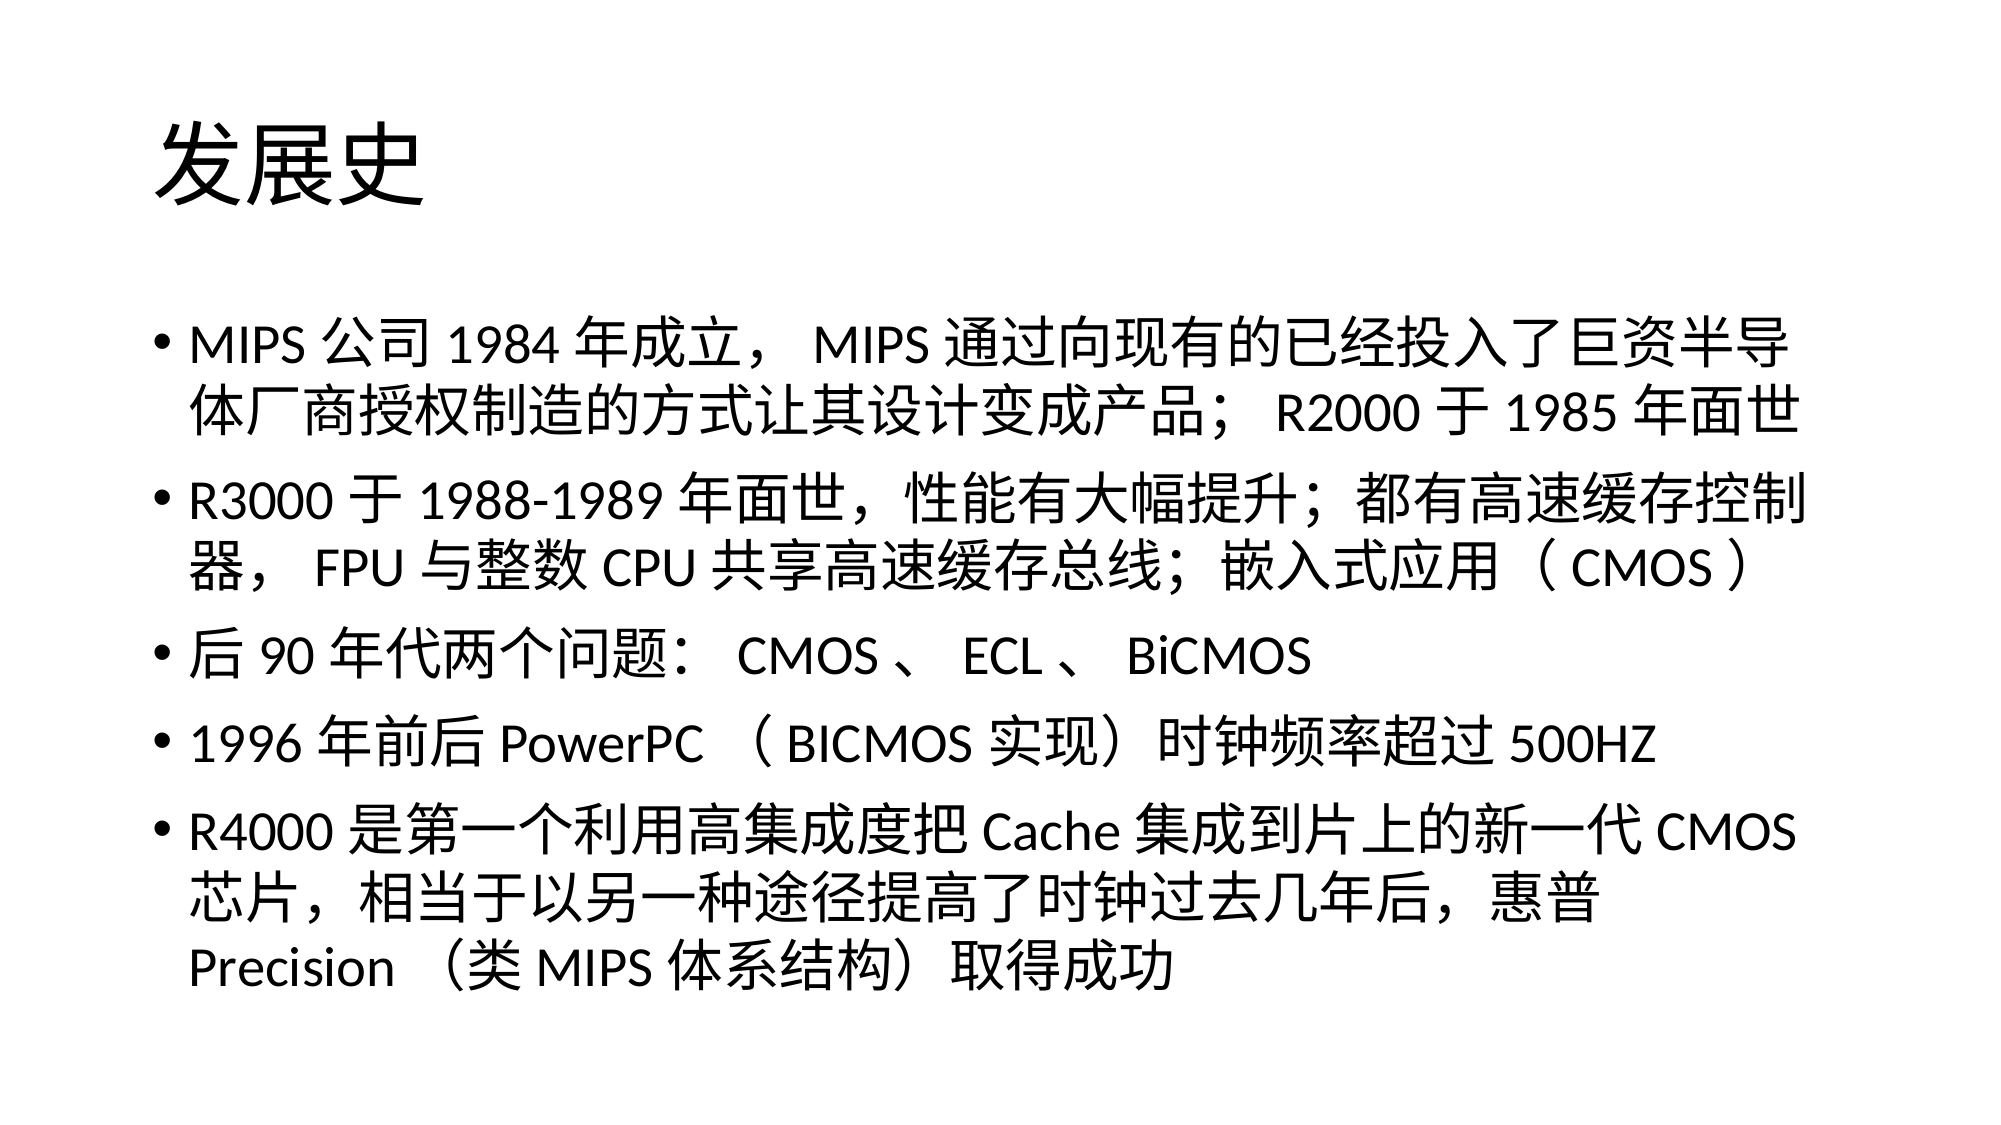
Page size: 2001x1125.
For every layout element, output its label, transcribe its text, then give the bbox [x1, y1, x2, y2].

title 发展史 [137, 59, 1863, 278]
list MIPS公司1984年成立，MIPS通过向现有的已经投入了巨资半导体厂商授权制造的方式让其设计变成产品；R2000于1985年面世 R3000于1988-1989年面世，性能有大幅提升；都有高速缓存控制器，FPU与整数CPU共享高速缓存总线；嵌入式应用（CMOS） 后90年代两个问题：CMOS、ECL、BiCMOS 1996年前后PowerPC（BICMOS实现）时钟频率超过500HZ R4000是第一个利用高集成度把Cache集成到片上的新一代CMOS芯片，相当于以另一种途径提高了时钟过去几年后，惠普Precision（类MIPS体系结构）取得成功 [137, 299, 1863, 1014]
